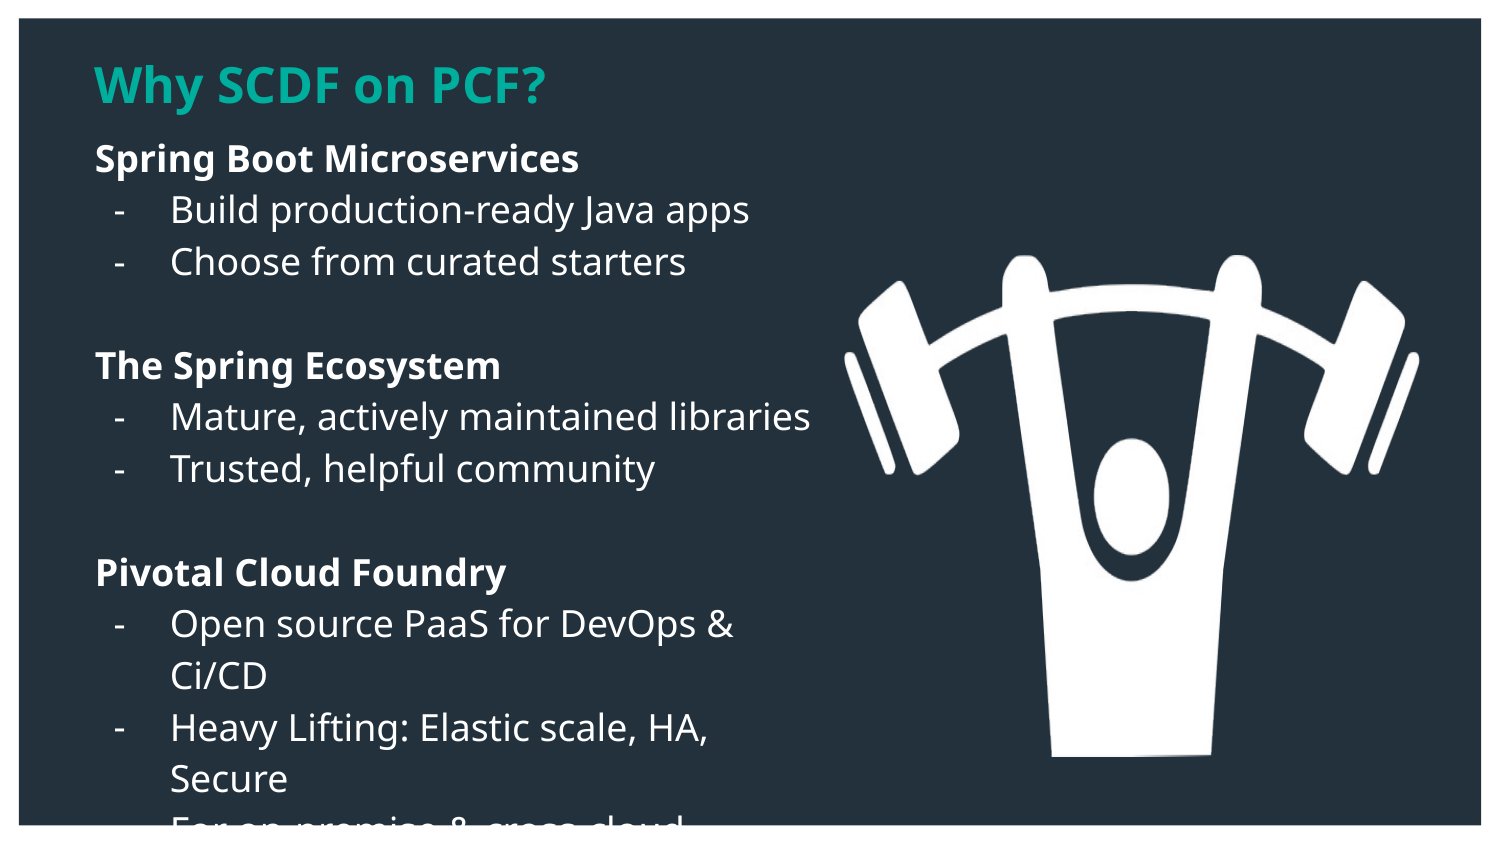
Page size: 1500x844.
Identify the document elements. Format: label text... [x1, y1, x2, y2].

picture [844, 255, 1420, 757]
text_box Why SCDF on PCF? Spring Boot Microservices Build production-ready Java apps Choose from curated starters The Spring Ecosystem Mature, actively maintained libraries Trusted, helpful community Pivotal Cloud Foundry Open source PaaS for DevOps & Ci/CD Heavy Lifting: Elastic scale, HA, Secure For on-premise & cross-cloud [79, 46, 831, 779]
